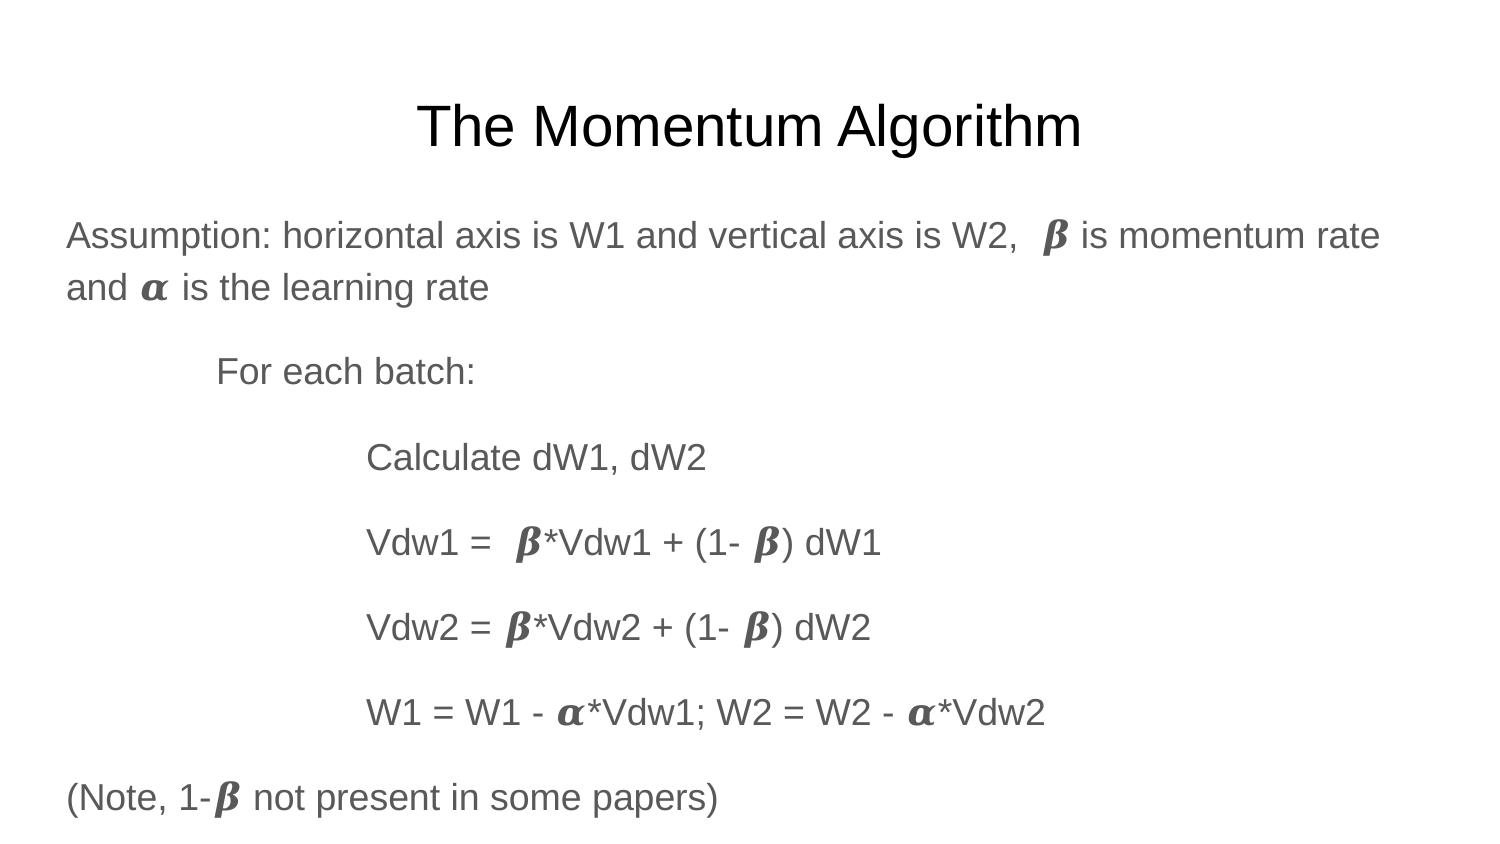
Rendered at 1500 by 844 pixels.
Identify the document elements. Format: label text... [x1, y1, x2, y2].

list Assumption: horizontal axis is W1 and vertical axis is W2, 𝜷 is momentum rate and 𝜶 is the learning rate For each batch: Calculate dW1, dW2 Vdw1 = 𝜷*Vdw1 + (1- 𝜷) dW1 Vdw2 = 𝜷*Vdw2 + (1- 𝜷) dW2 W1 = W1 - 𝜶*Vdw1; W2 = W2 - 𝜶*Vdw2 (Note, 1-𝜷 not present in some papers) [51, 189, 1449, 750]
title The Momentum Algorithm [51, 72, 1449, 167]
